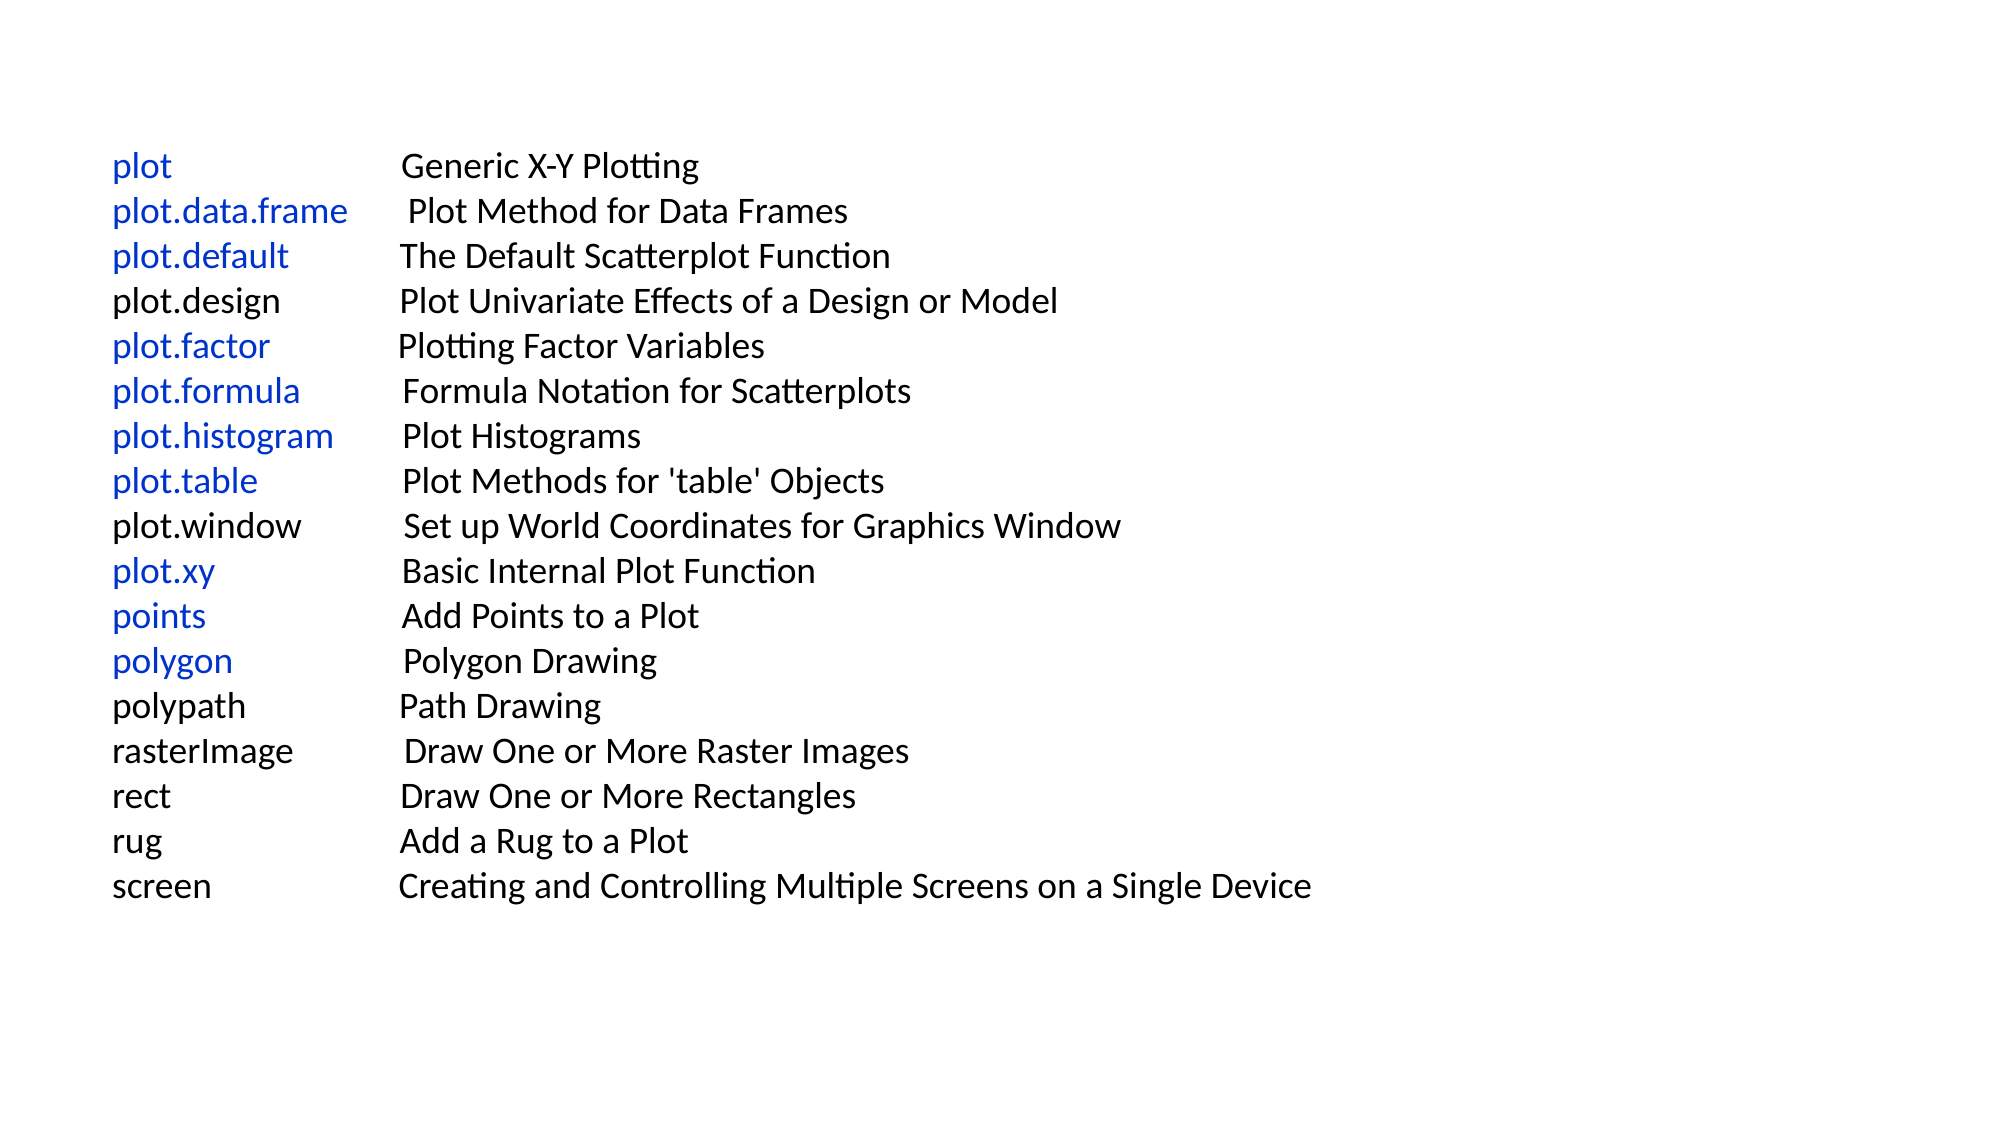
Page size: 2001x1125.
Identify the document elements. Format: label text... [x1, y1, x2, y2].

text_box plot Generic X-Y Plotting plot.data.frame Plot Method for Data Frames plot.default The Default Scatterplot Function plot.design Plot Univariate Effects of a Design or Model plot.factor Plotting Factor Variables plot.formula Formula Notation for Scatterplots plot.histogram Plot Histograms plot.table Plot Methods for 'table' Objects plot.window Set up World Coordinates for Graphics Window plot.xy Basic Internal Plot Function points Add Points to a Plot polygon Polygon Drawing polypath Path Drawing rasterImage Draw One or More Raster Images rect Draw One or More Rectangles rug Add a Rug to a Plot screen Creating and Controlling Multiple Screens on a Single Device [97, 133, 1514, 914]
